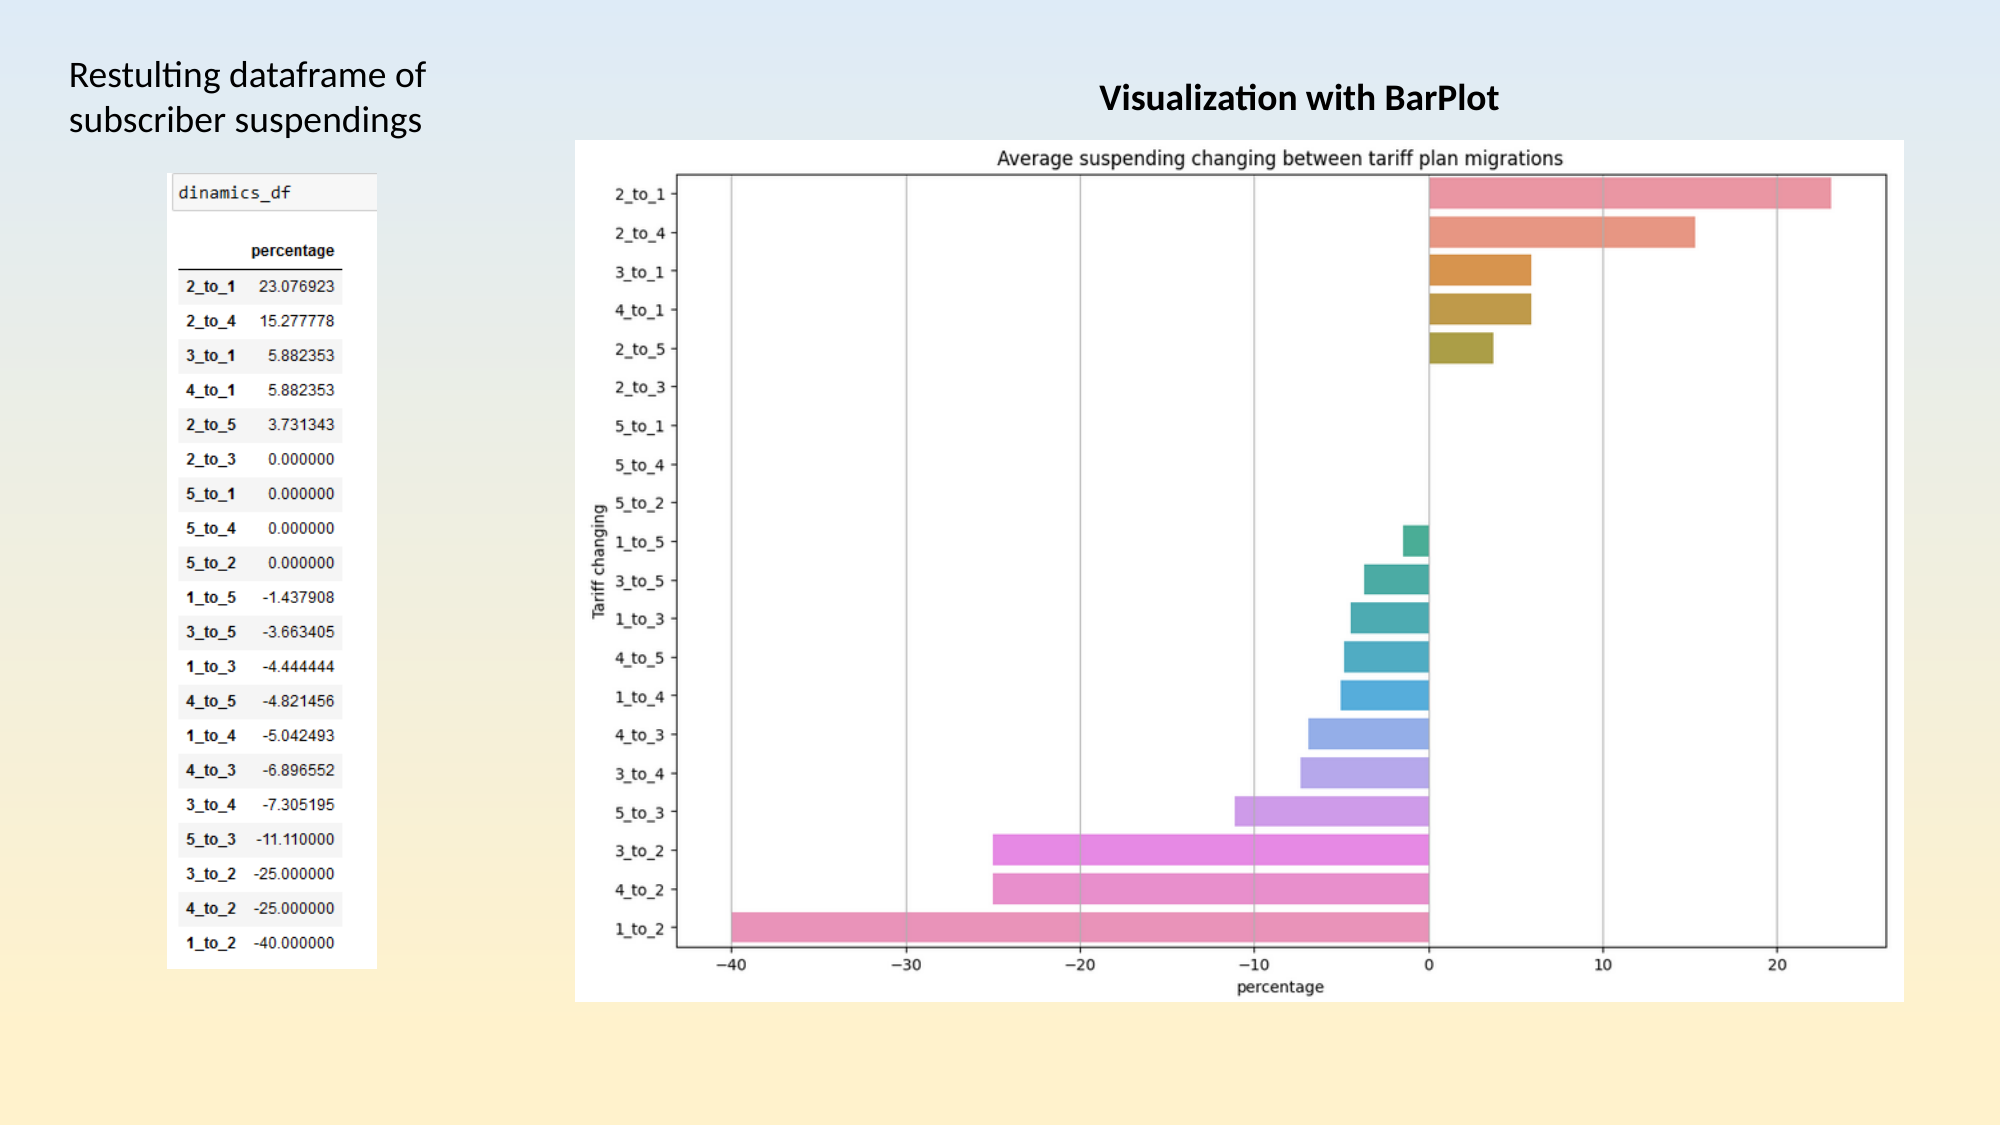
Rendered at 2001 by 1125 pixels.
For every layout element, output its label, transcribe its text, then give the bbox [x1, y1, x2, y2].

text_box Restulting dataframe of subscriber suspendings [54, 42, 476, 148]
picture [575, 140, 1904, 1002]
picture [166, 173, 377, 969]
text_box Visualization with BarPlot [1084, 65, 1516, 126]
